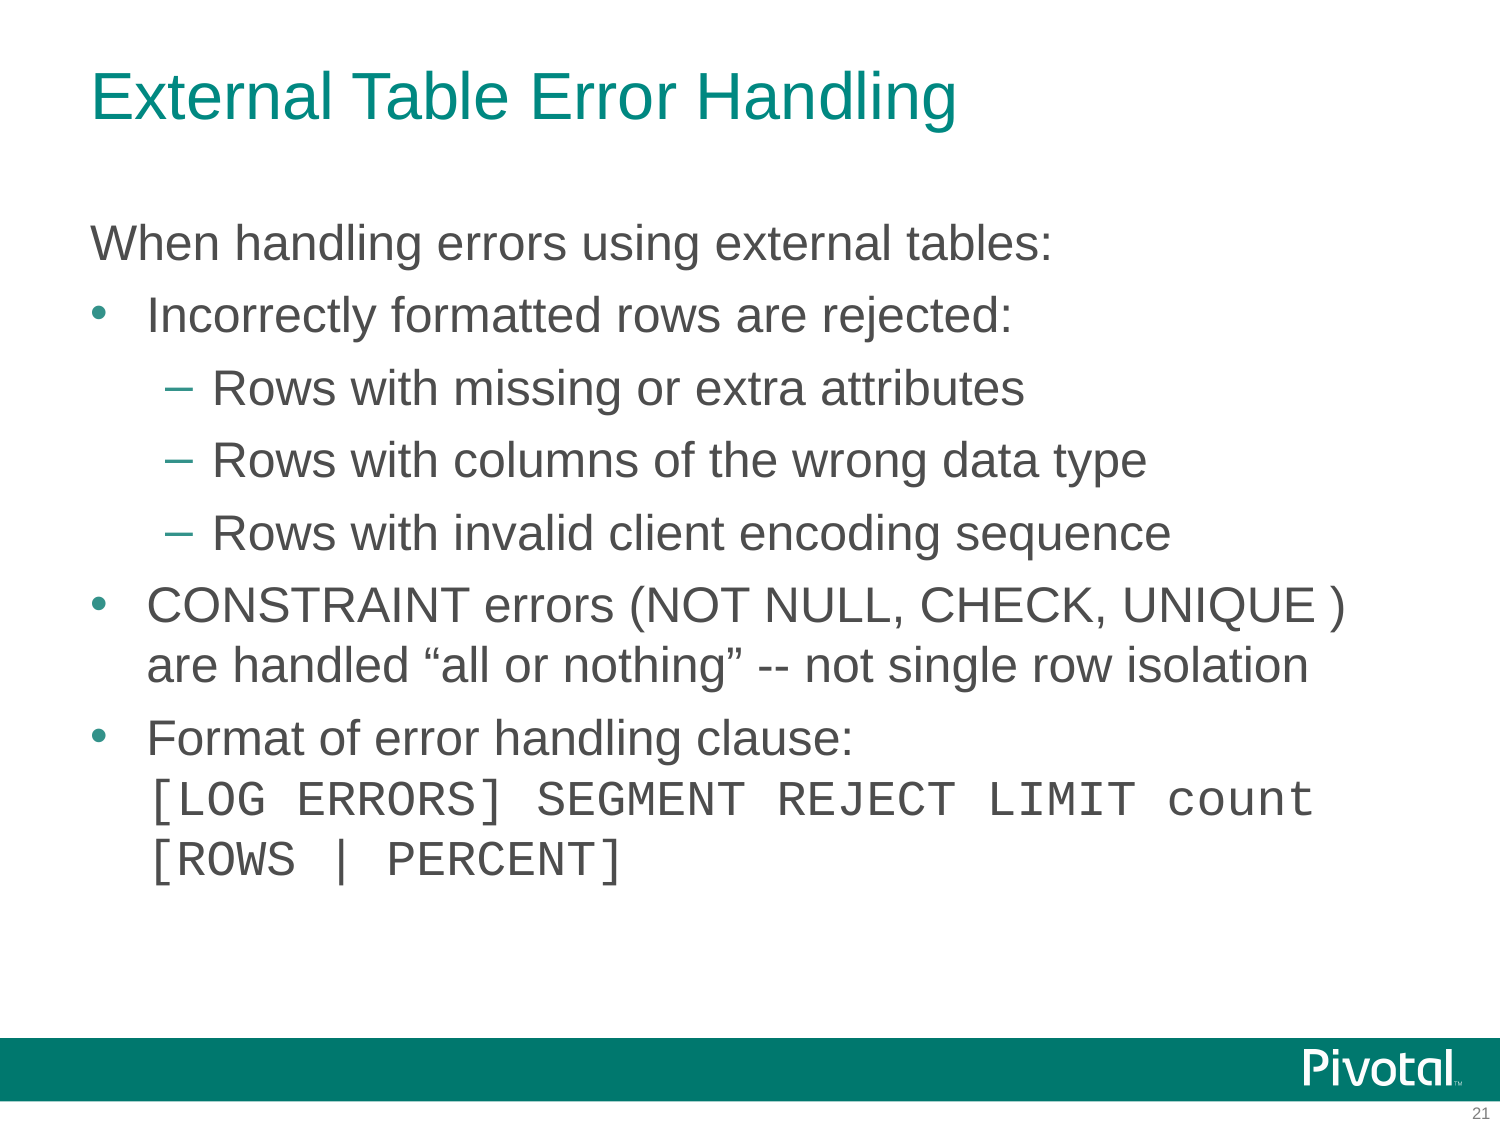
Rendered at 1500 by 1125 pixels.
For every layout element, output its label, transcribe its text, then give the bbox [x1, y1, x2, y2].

picture [1304, 1049, 1462, 1086]
title External Table Error Handling [75, 45, 1425, 202]
list When handling errors using external tables: Incorrectly formatted rows are rejected: Rows with missing or extra attributes Rows with columns of the wrong data type Rows with invalid client encoding sequence CONSTRAINT errors (NOT NULL, CHECK, UNIQUE ) are handled “all or nothing” -- not single row isolation Format of error handling clause: [LOG ERRORS] SEGMENT REJECT LIMIT count [ROWS | PERCENT] [75, 202, 1425, 946]
